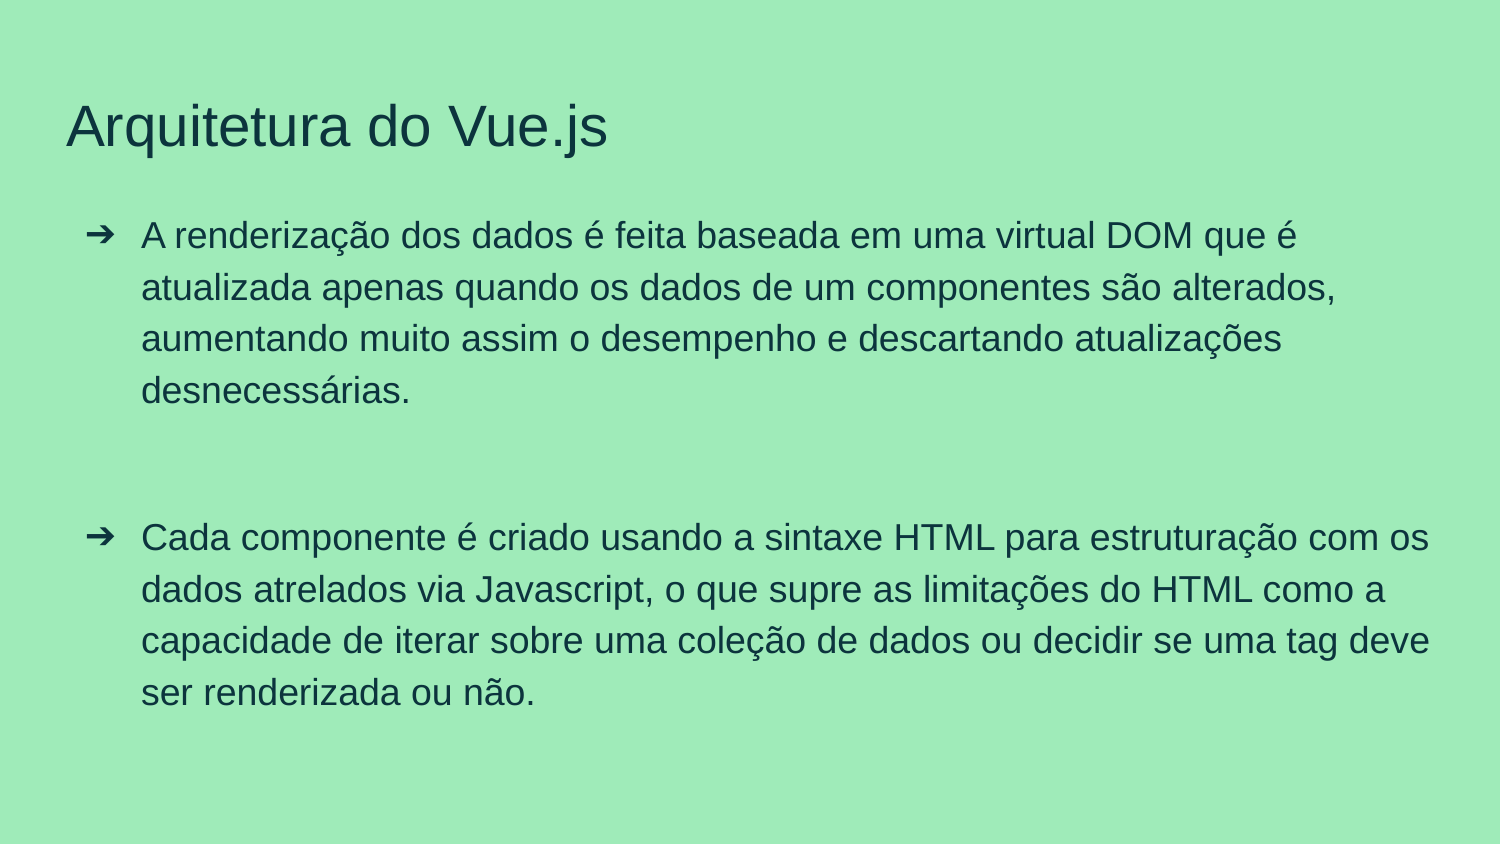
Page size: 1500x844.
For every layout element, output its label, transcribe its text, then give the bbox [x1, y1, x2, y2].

title Arquitetura do Vue.js [51, 72, 1449, 167]
list A renderização dos dados é feita baseada em uma virtual DOM que é atualizada apenas quando os dados de um componentes são alterados, aumentando muito assim o desempenho e descartando atualizações desnecessárias. Cada componente é criado usando a sintaxe HTML para estruturação com os dados atrelados via Javascript, o que supre as limitações do HTML como a capacidade de iterar sobre uma coleção de dados ou decidir se uma tag deve ser renderizada ou não. [51, 189, 1449, 750]
